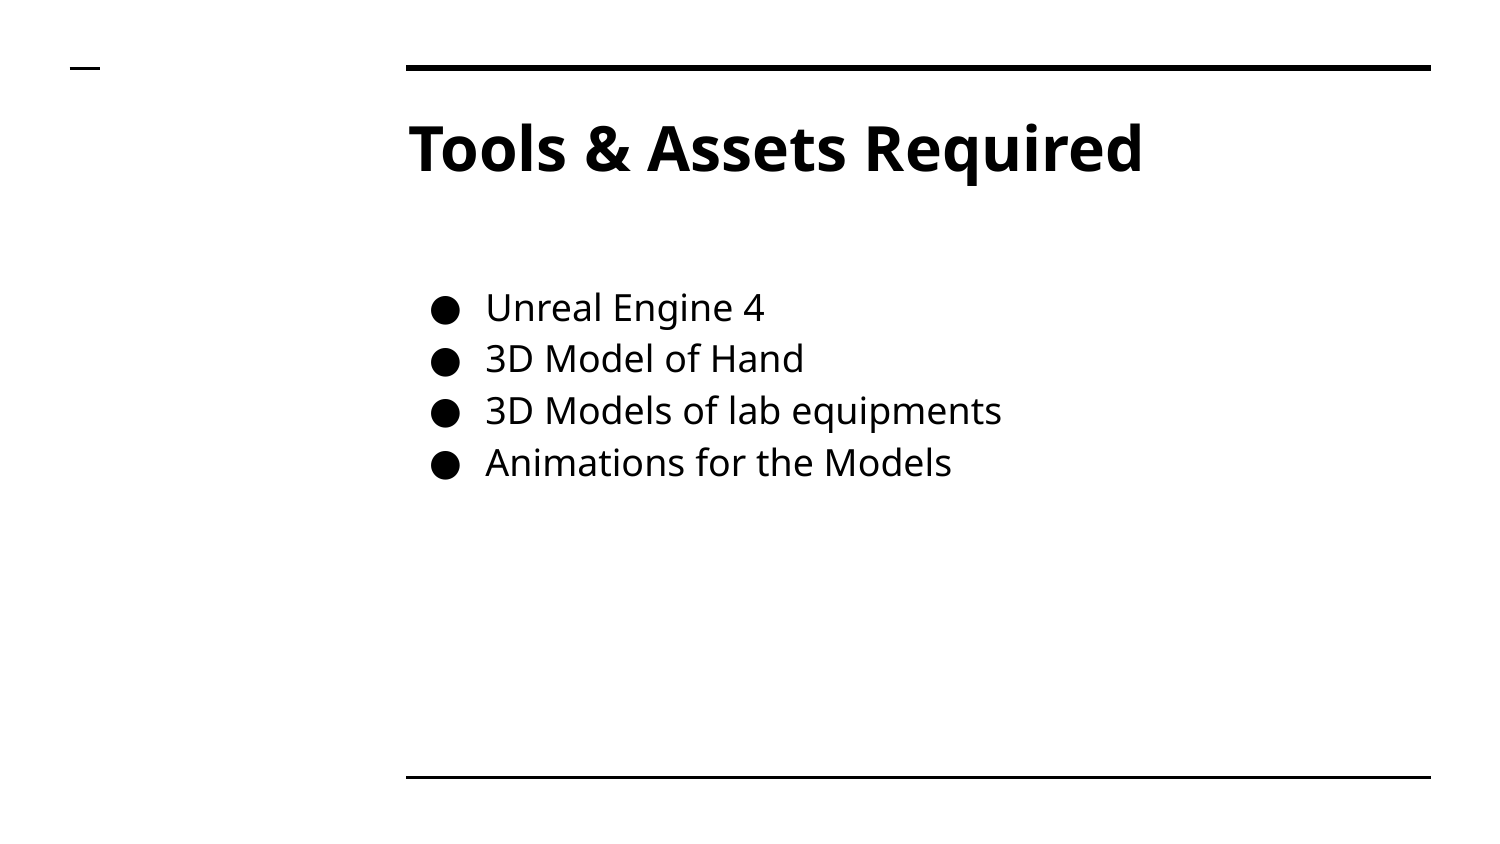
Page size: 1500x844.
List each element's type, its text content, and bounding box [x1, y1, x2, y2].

list Unreal Engine 4 3D Model of Hand 3D Models of lab equipments Animations for the Models [395, 261, 1433, 755]
title Tools & Assets Required [393, 94, 1431, 199]
